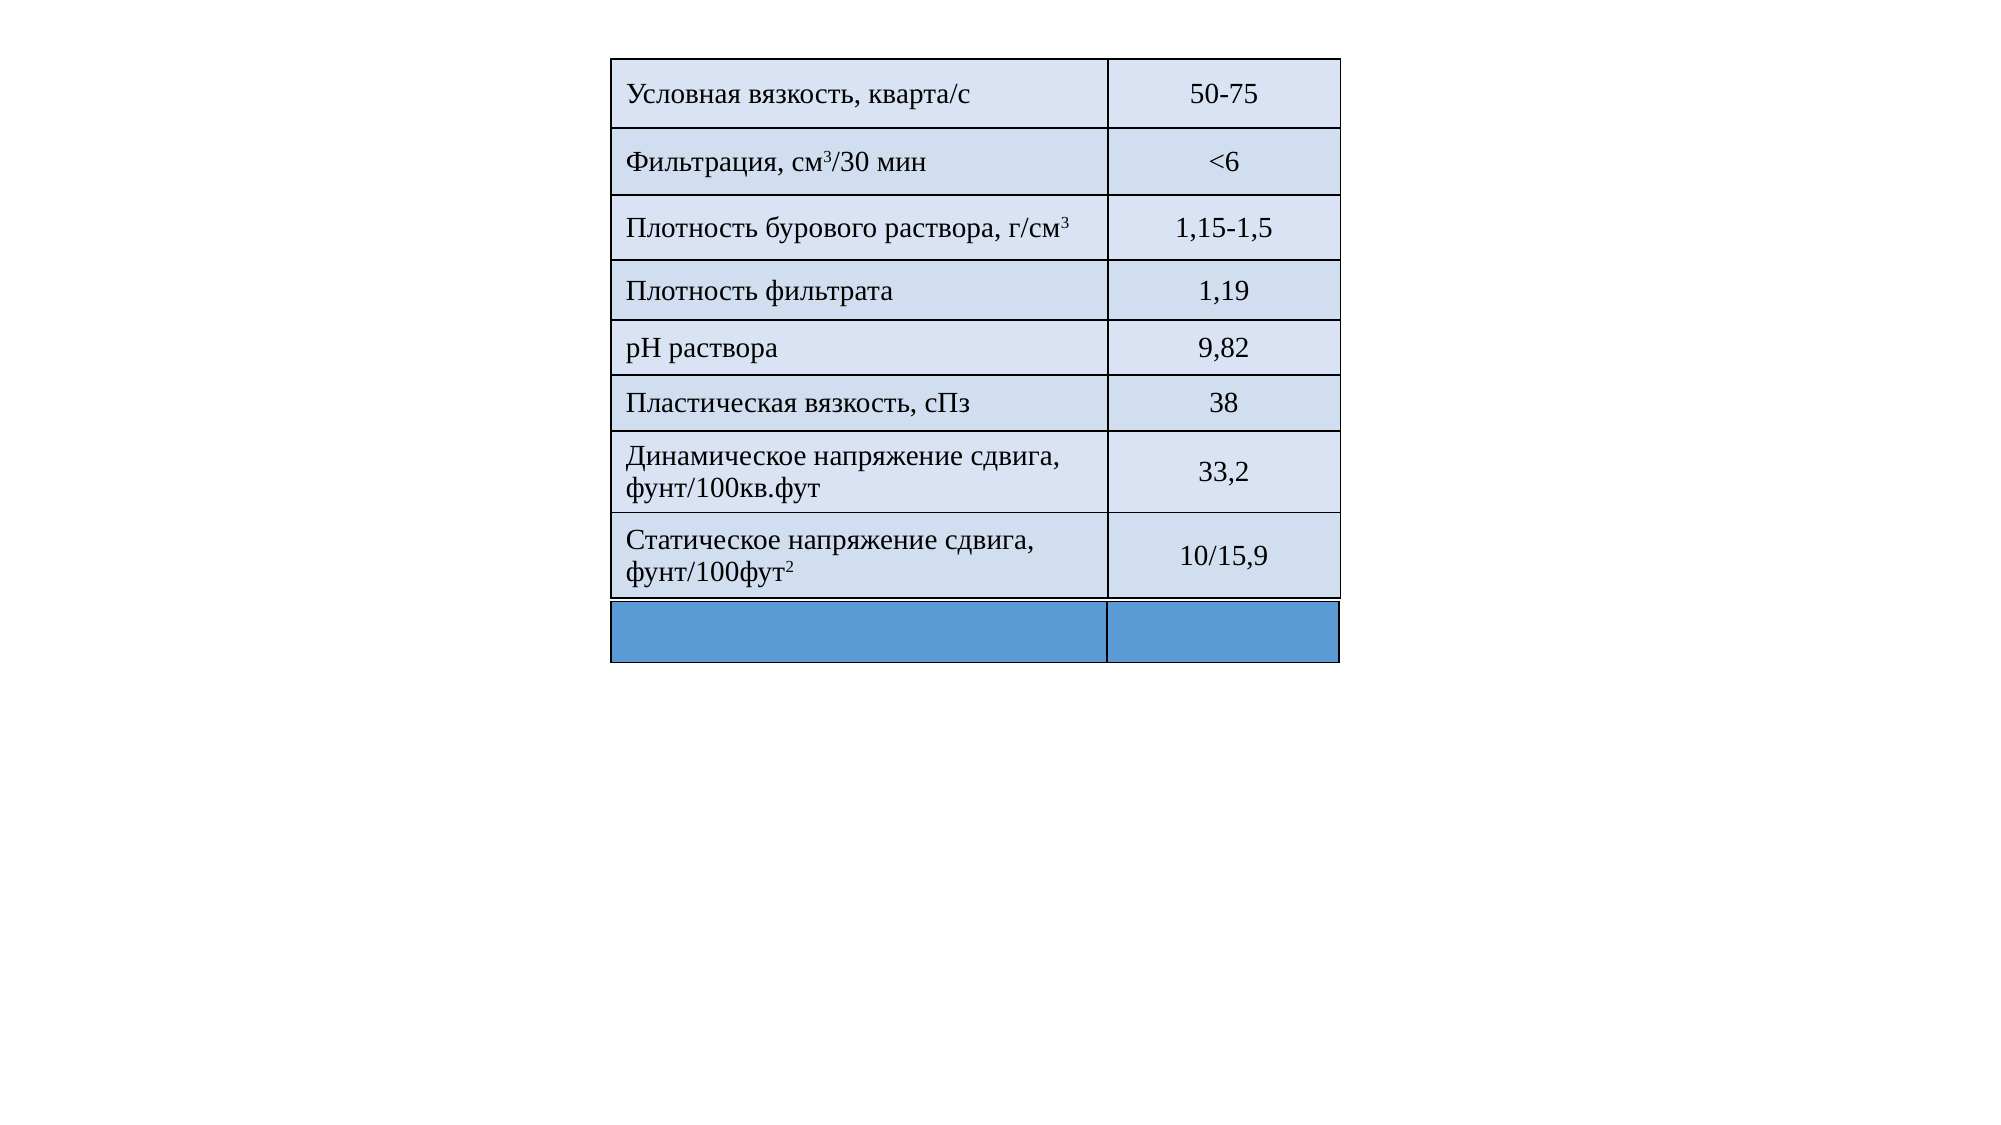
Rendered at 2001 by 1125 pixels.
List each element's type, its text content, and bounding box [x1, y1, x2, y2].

table_cell 33,2 [1109, 432, 1340, 512]
table_cell Плотность фильтрата [612, 261, 1107, 319]
table_header [1108, 602, 1338, 662]
table_cell <6 [1109, 129, 1340, 194]
table_cell 1,19 [1109, 261, 1340, 319]
table_cell Динамическое напряжение сдвига, фунт/100кв.фут [612, 432, 1107, 512]
table_header 50-75 [1109, 60, 1340, 127]
table_header [612, 602, 1106, 662]
table_cell 38 [1109, 376, 1340, 430]
table_header Условная вязкость, кварта/с [612, 60, 1107, 127]
table_cell рН раствора [612, 321, 1107, 374]
table_cell Статическое напряжение сдвига, фунт/100фут2 [612, 513, 1107, 597]
table_cell Фильтрация, см3/30 мин [612, 129, 1107, 194]
table_cell 9,82 [1109, 321, 1340, 374]
table_cell Пластическая вязкость, сПз [612, 376, 1107, 430]
table_cell 1,15-1,5 [1109, 196, 1340, 259]
table_cell Плотность бурового раствора, г/см3 [612, 196, 1107, 259]
table_cell 10/15,9 [1109, 513, 1340, 597]
